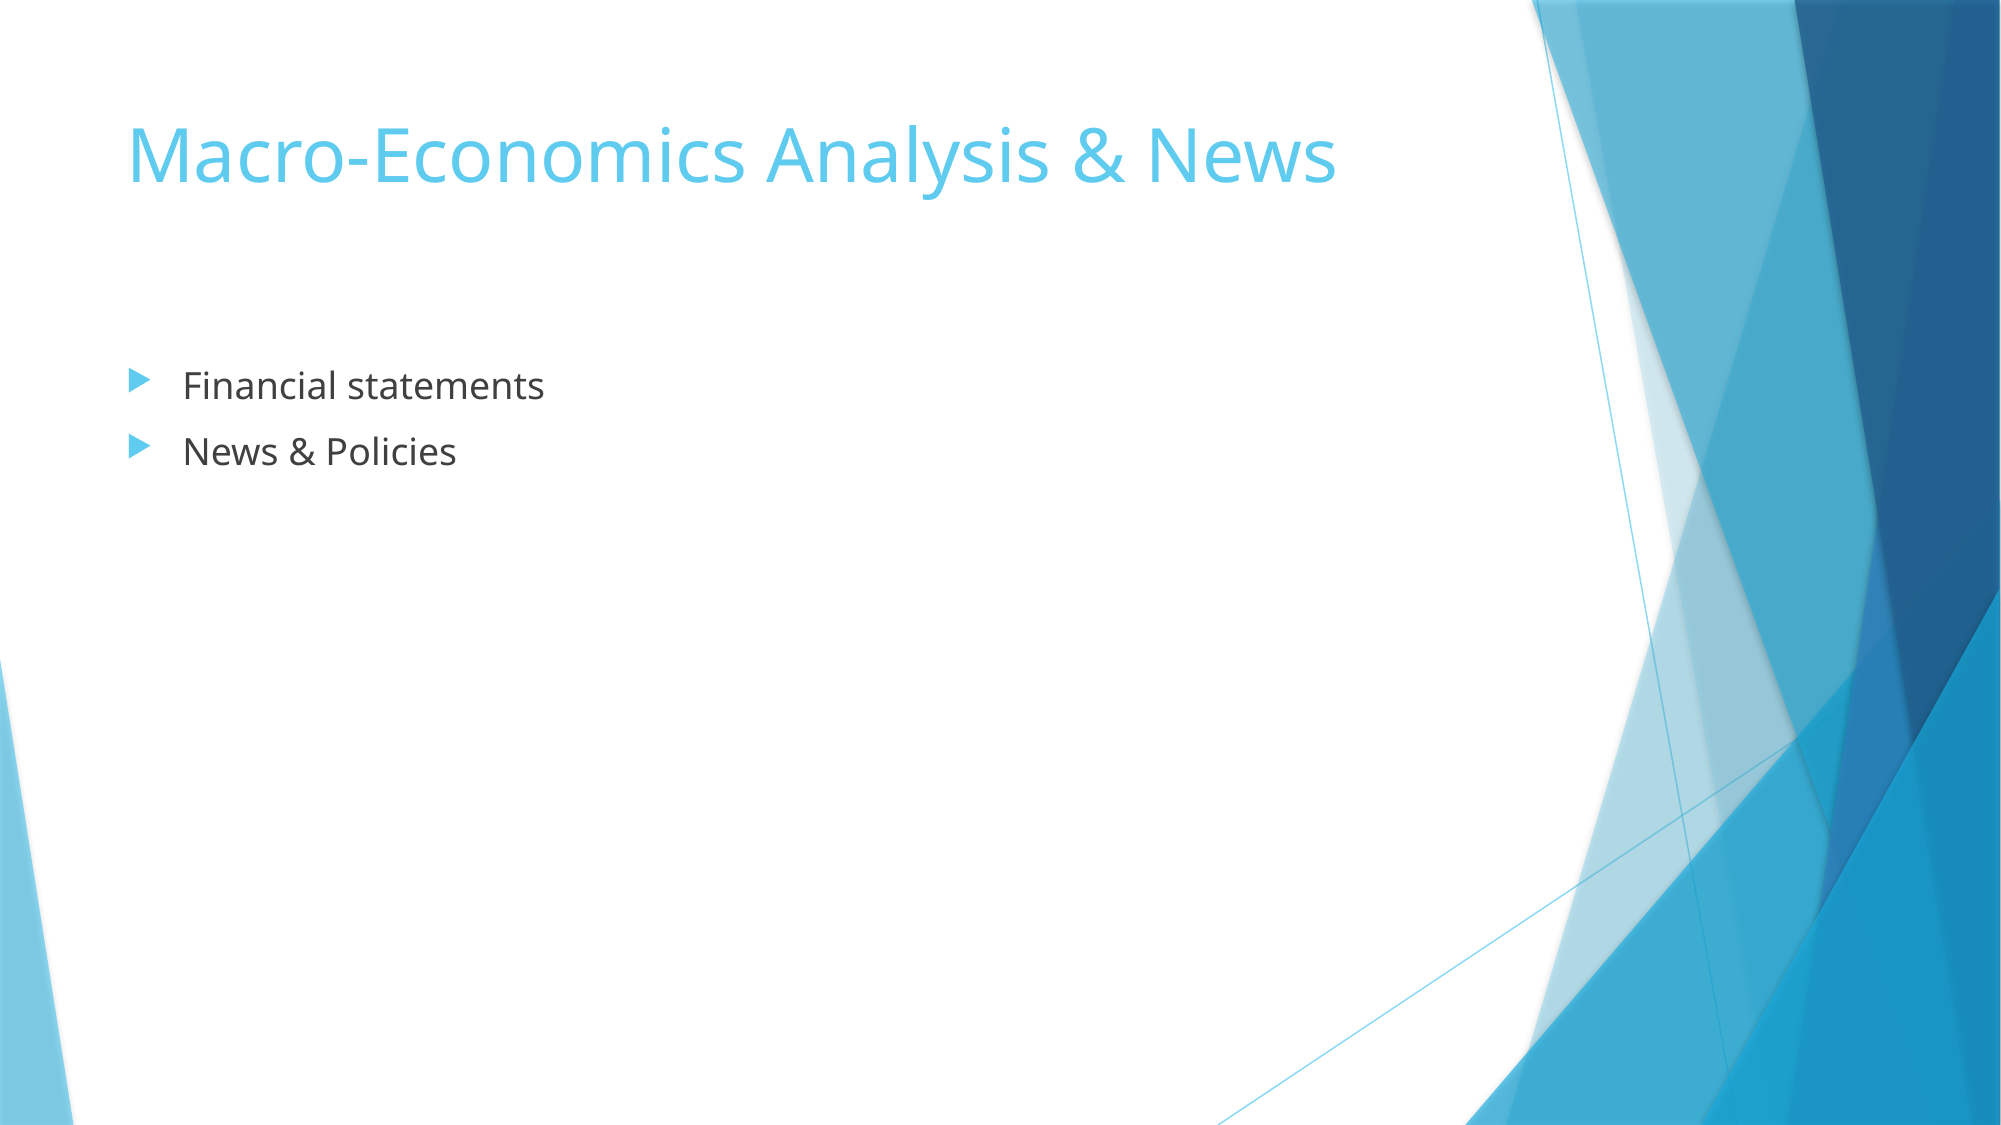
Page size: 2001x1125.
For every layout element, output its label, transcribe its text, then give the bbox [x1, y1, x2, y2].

title Macro-Economics Analysis & News [111, 99, 1522, 317]
list Financial statements News & Policies [111, 354, 1522, 992]
